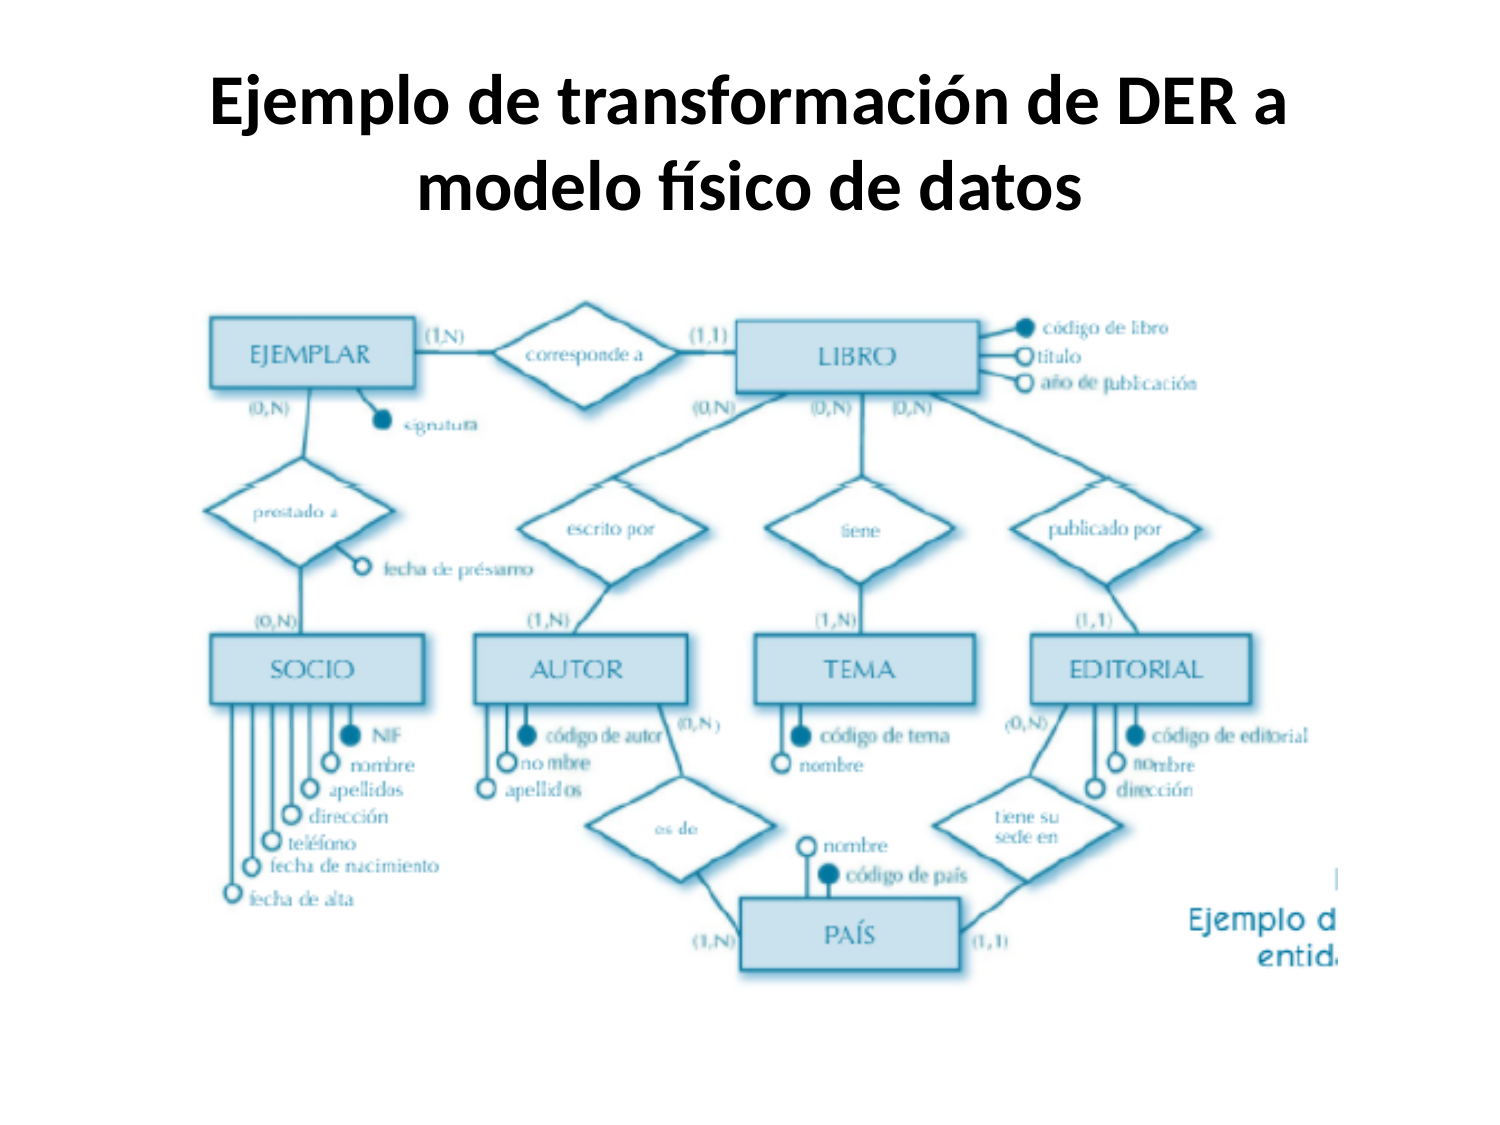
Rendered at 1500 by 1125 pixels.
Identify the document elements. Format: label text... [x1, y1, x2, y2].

picture [182, 290, 1338, 998]
title Ejemplo de transformación de DER a modelo físico de datos [75, 45, 1425, 233]
